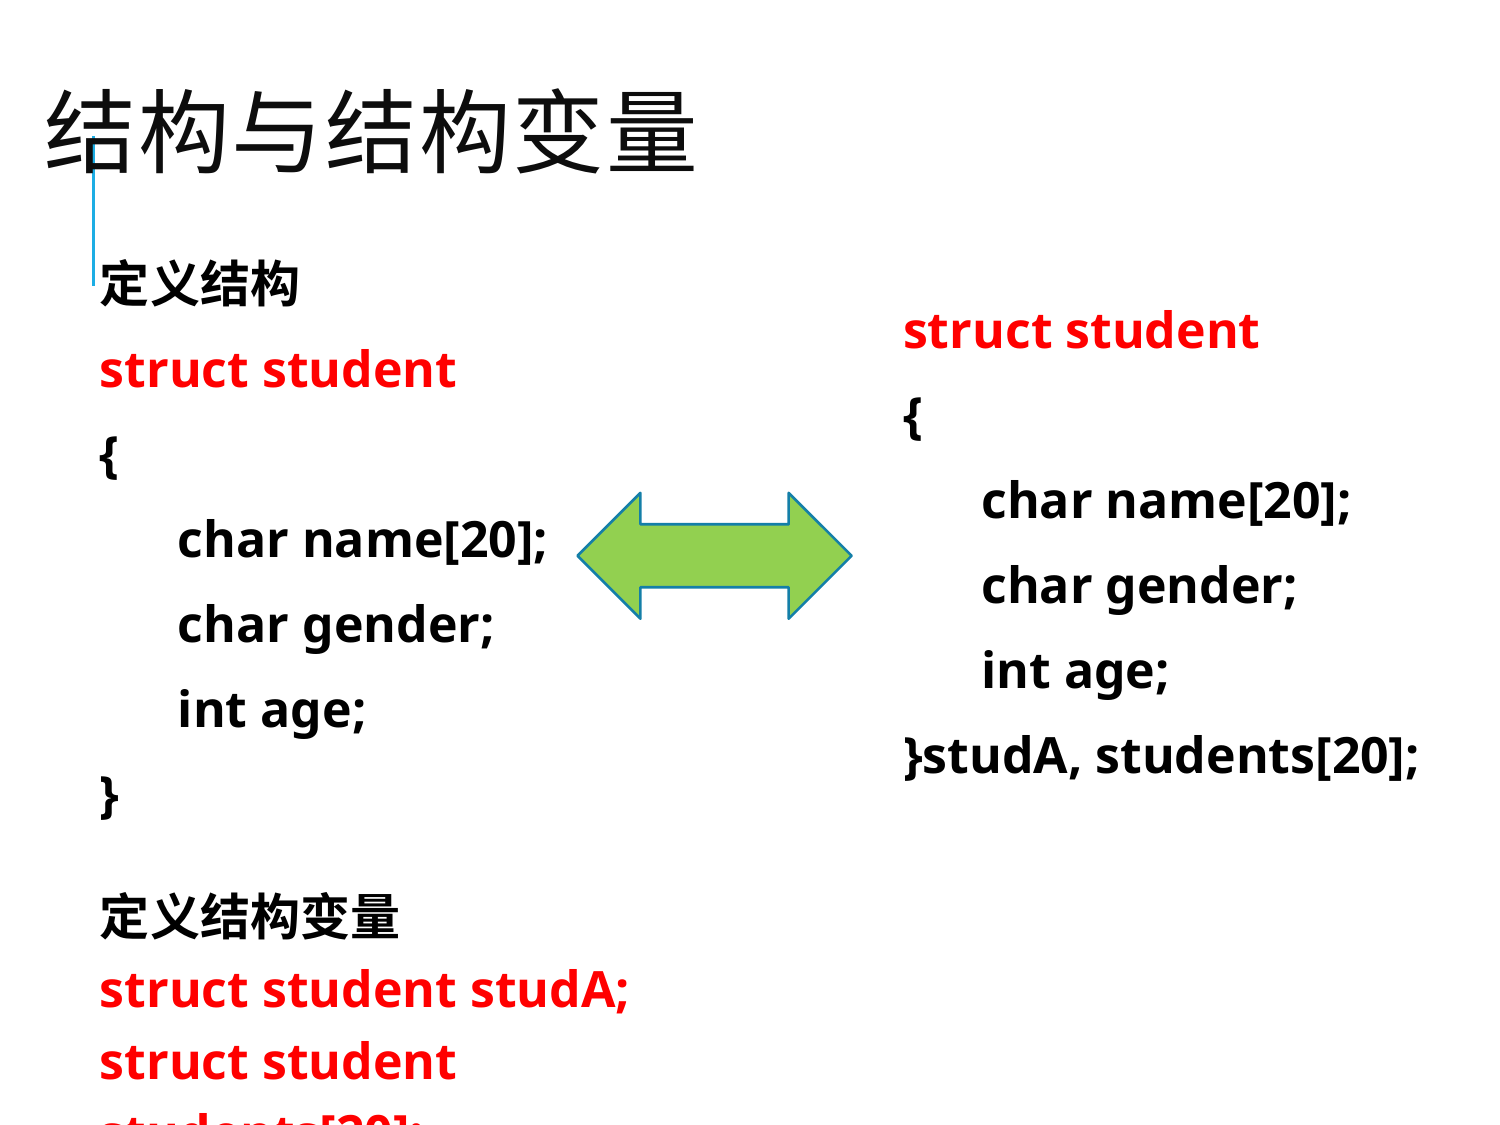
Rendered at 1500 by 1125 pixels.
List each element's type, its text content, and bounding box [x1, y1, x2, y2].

text_box 定义结构变量 struct student studA; struct student students[20]; [85, 865, 678, 1125]
text_box struct student { char name[20]; char gender; int age; }studA, students[20]; [888, 290, 1453, 791]
text_box 定义结构 struct student { char name[20]; char gender; int age; } [85, 245, 650, 830]
title 结构与结构变量 [29, 27, 734, 253]
text_box [576, 491, 853, 620]
